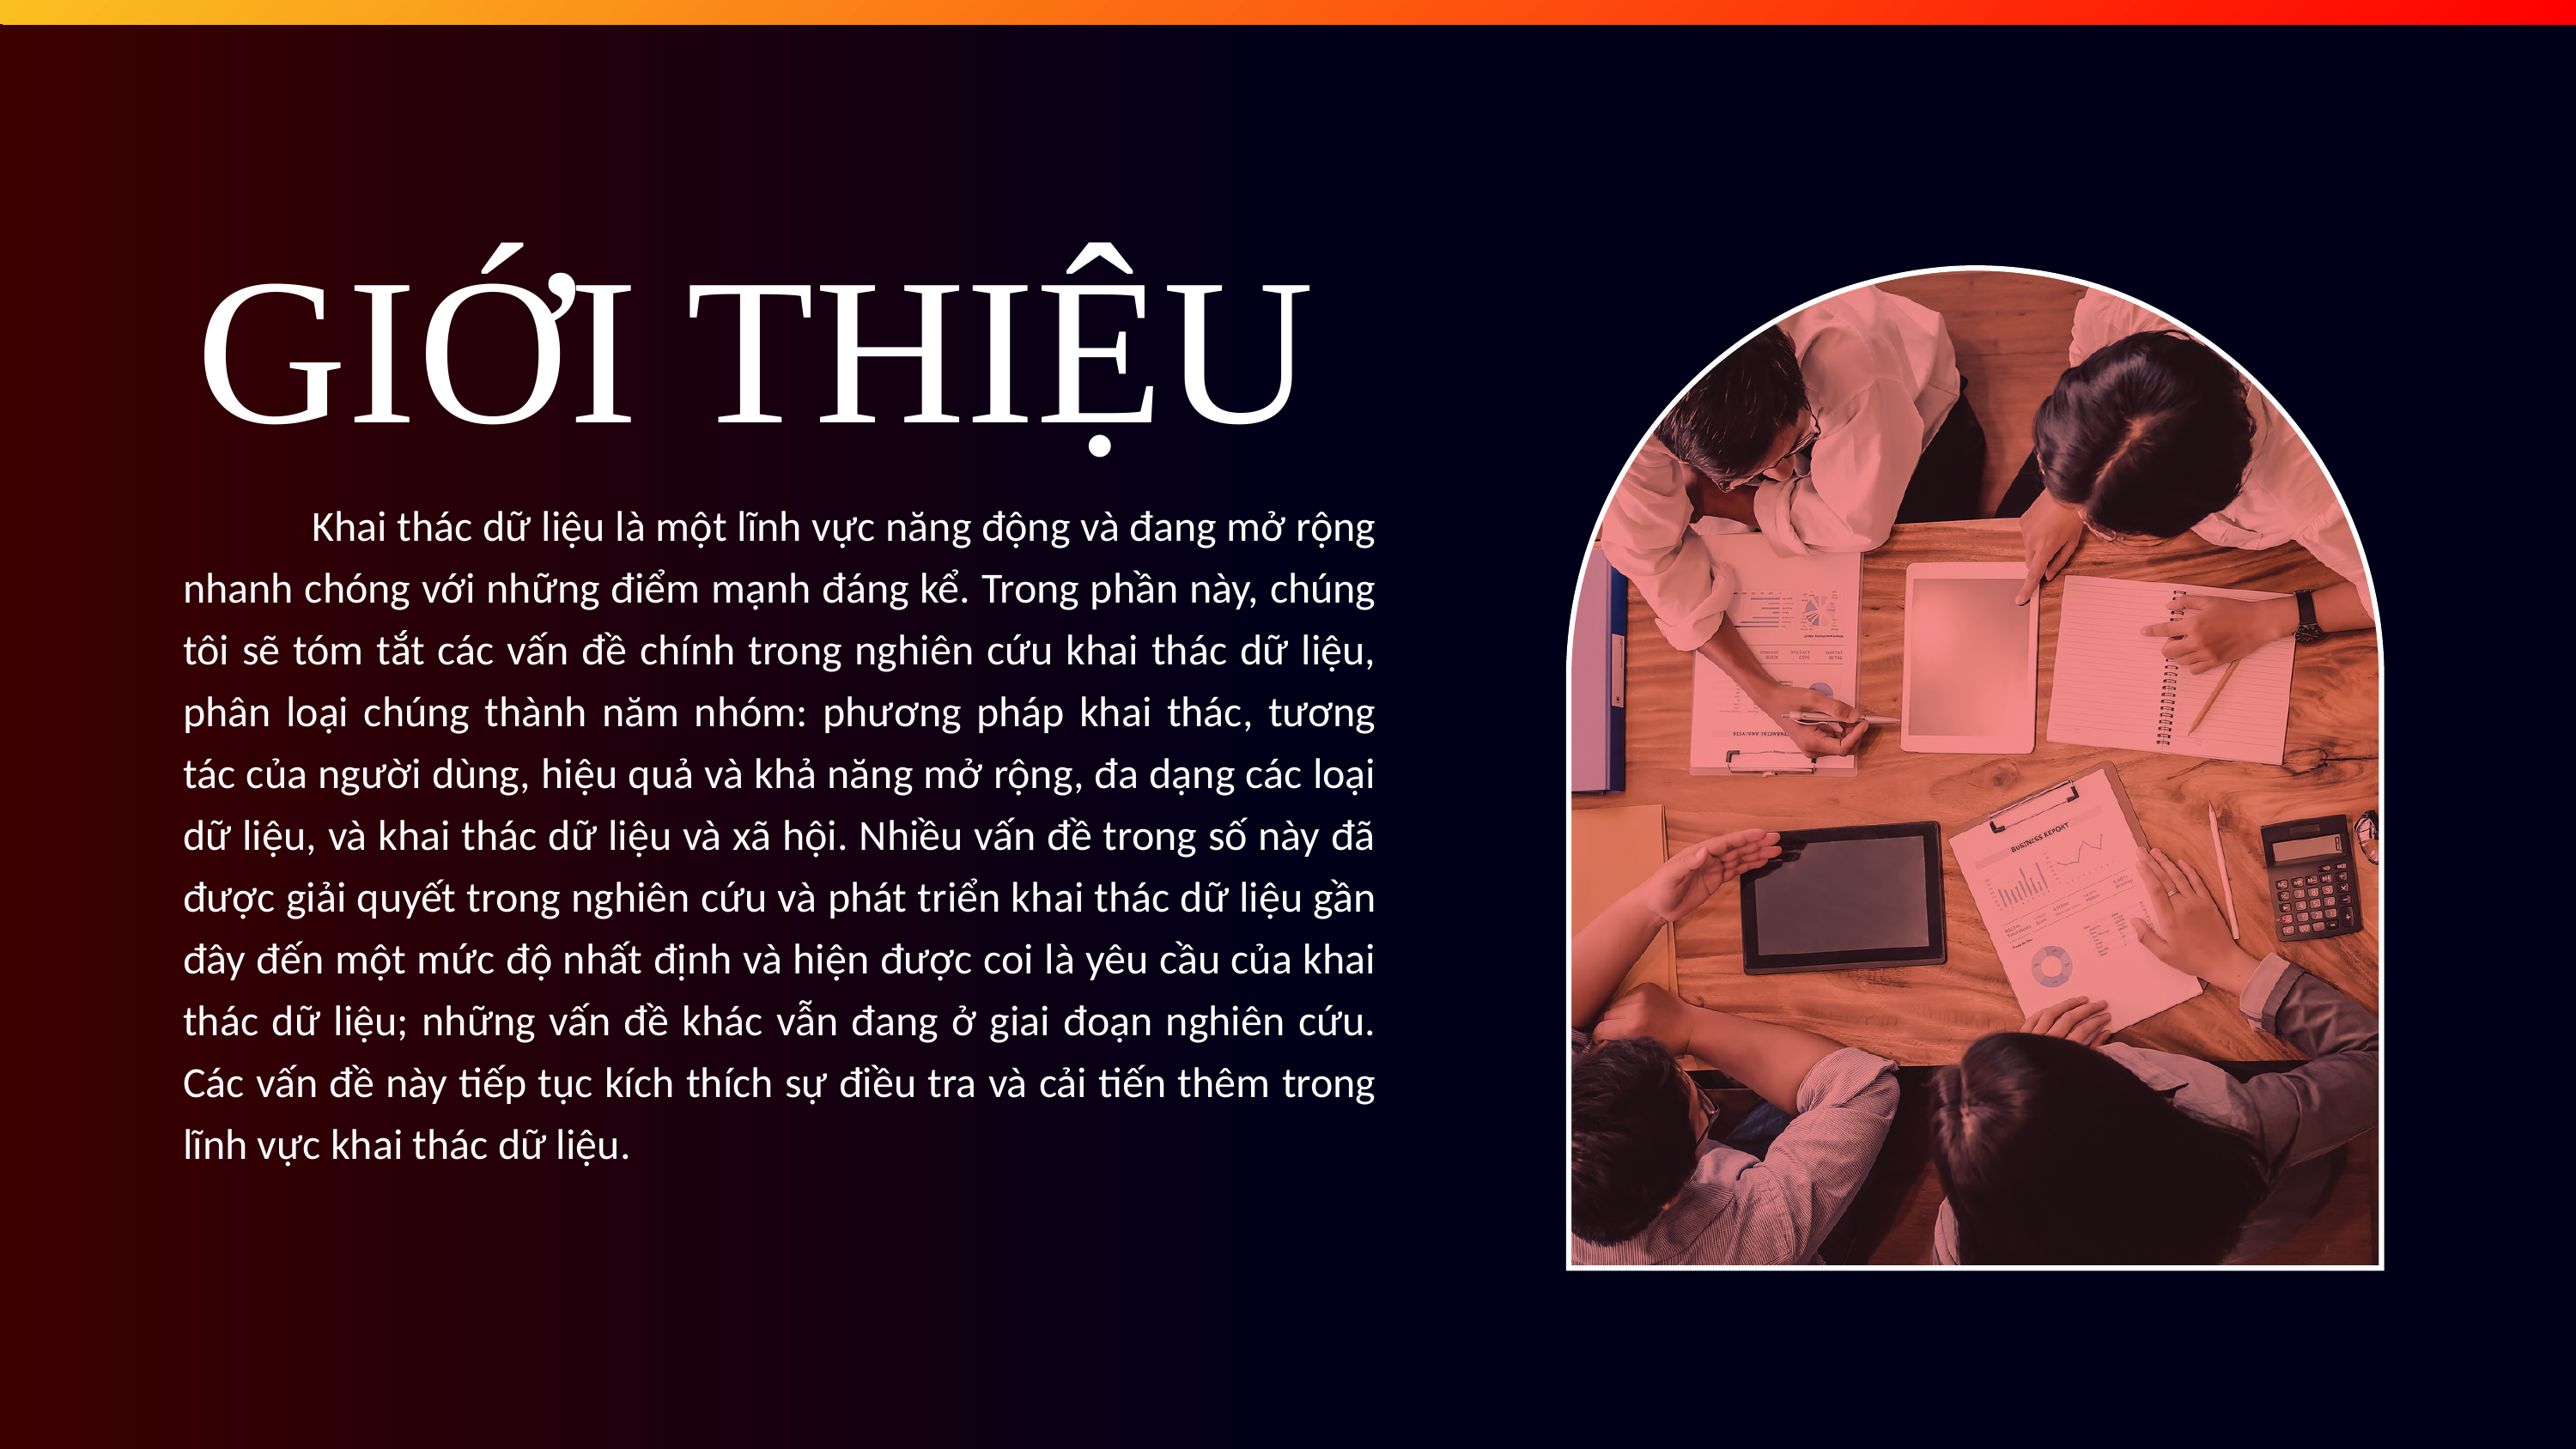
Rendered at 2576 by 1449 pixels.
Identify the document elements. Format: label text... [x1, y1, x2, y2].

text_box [0, 0, 2576, 25]
text_box Khai thác dữ liệu là một lĩnh vực năng động và đang mở rộng nhanh chóng với những điểm mạnh đáng kể. Trong phần này, chúng tôi sẽ tóm tắt các vấn đề chính trong nghiên cứu khai thác dữ liệu, phân loại chúng thành năm nhóm: phương pháp khai thác, tương tác của người dùng, hiệu quả và khả năng mở rộng, đa dạng các loại dữ liệu, và khai thác dữ liệu và xã hội. Nhiều vấn đề trong số này đã được giải quyết trong nghiên cứu và phát triển khai thác dữ liệu gần đây đến một mức độ nhất định và hiện được coi là yêu cầu của khai thác dữ liệu; những vấn đề khác vẫn đang ở giai đoạn nghiên cứu. Các vấn đề này tiếp tục kích thích sự điều tra và cải tiến thêm trong lĩnh vực khai thác dữ liệu. [183, 488, 1377, 1168]
text_box GIỚI THIỆU [196, 213, 1364, 464]
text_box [1568, 267, 2382, 1269]
